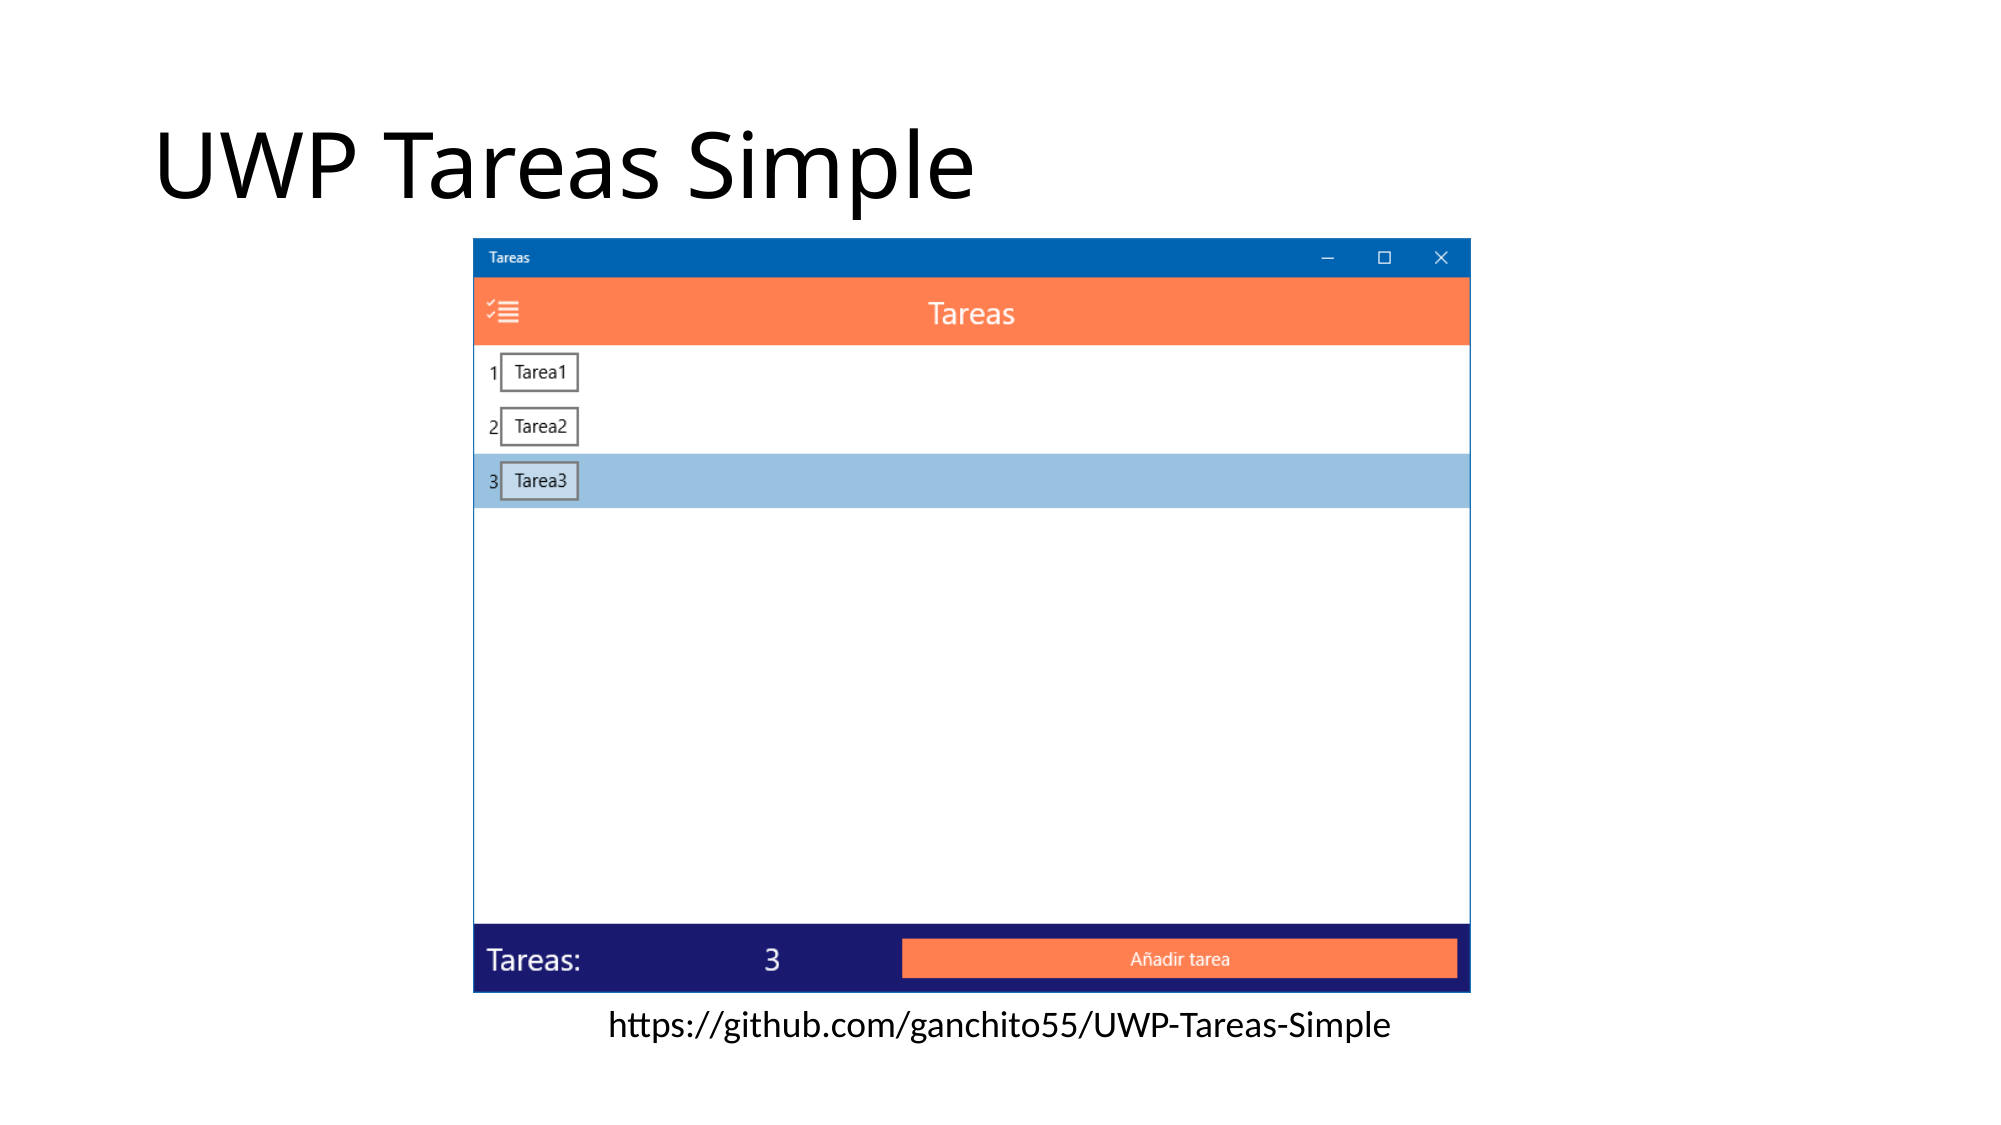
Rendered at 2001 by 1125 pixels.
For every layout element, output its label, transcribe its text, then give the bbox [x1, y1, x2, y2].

title UWP Tareas Simple [137, 59, 1863, 278]
text_box https://github.com/ganchito55/UWP-Tareas-Simple [553, 994, 1447, 1053]
picture [473, 238, 1471, 994]
